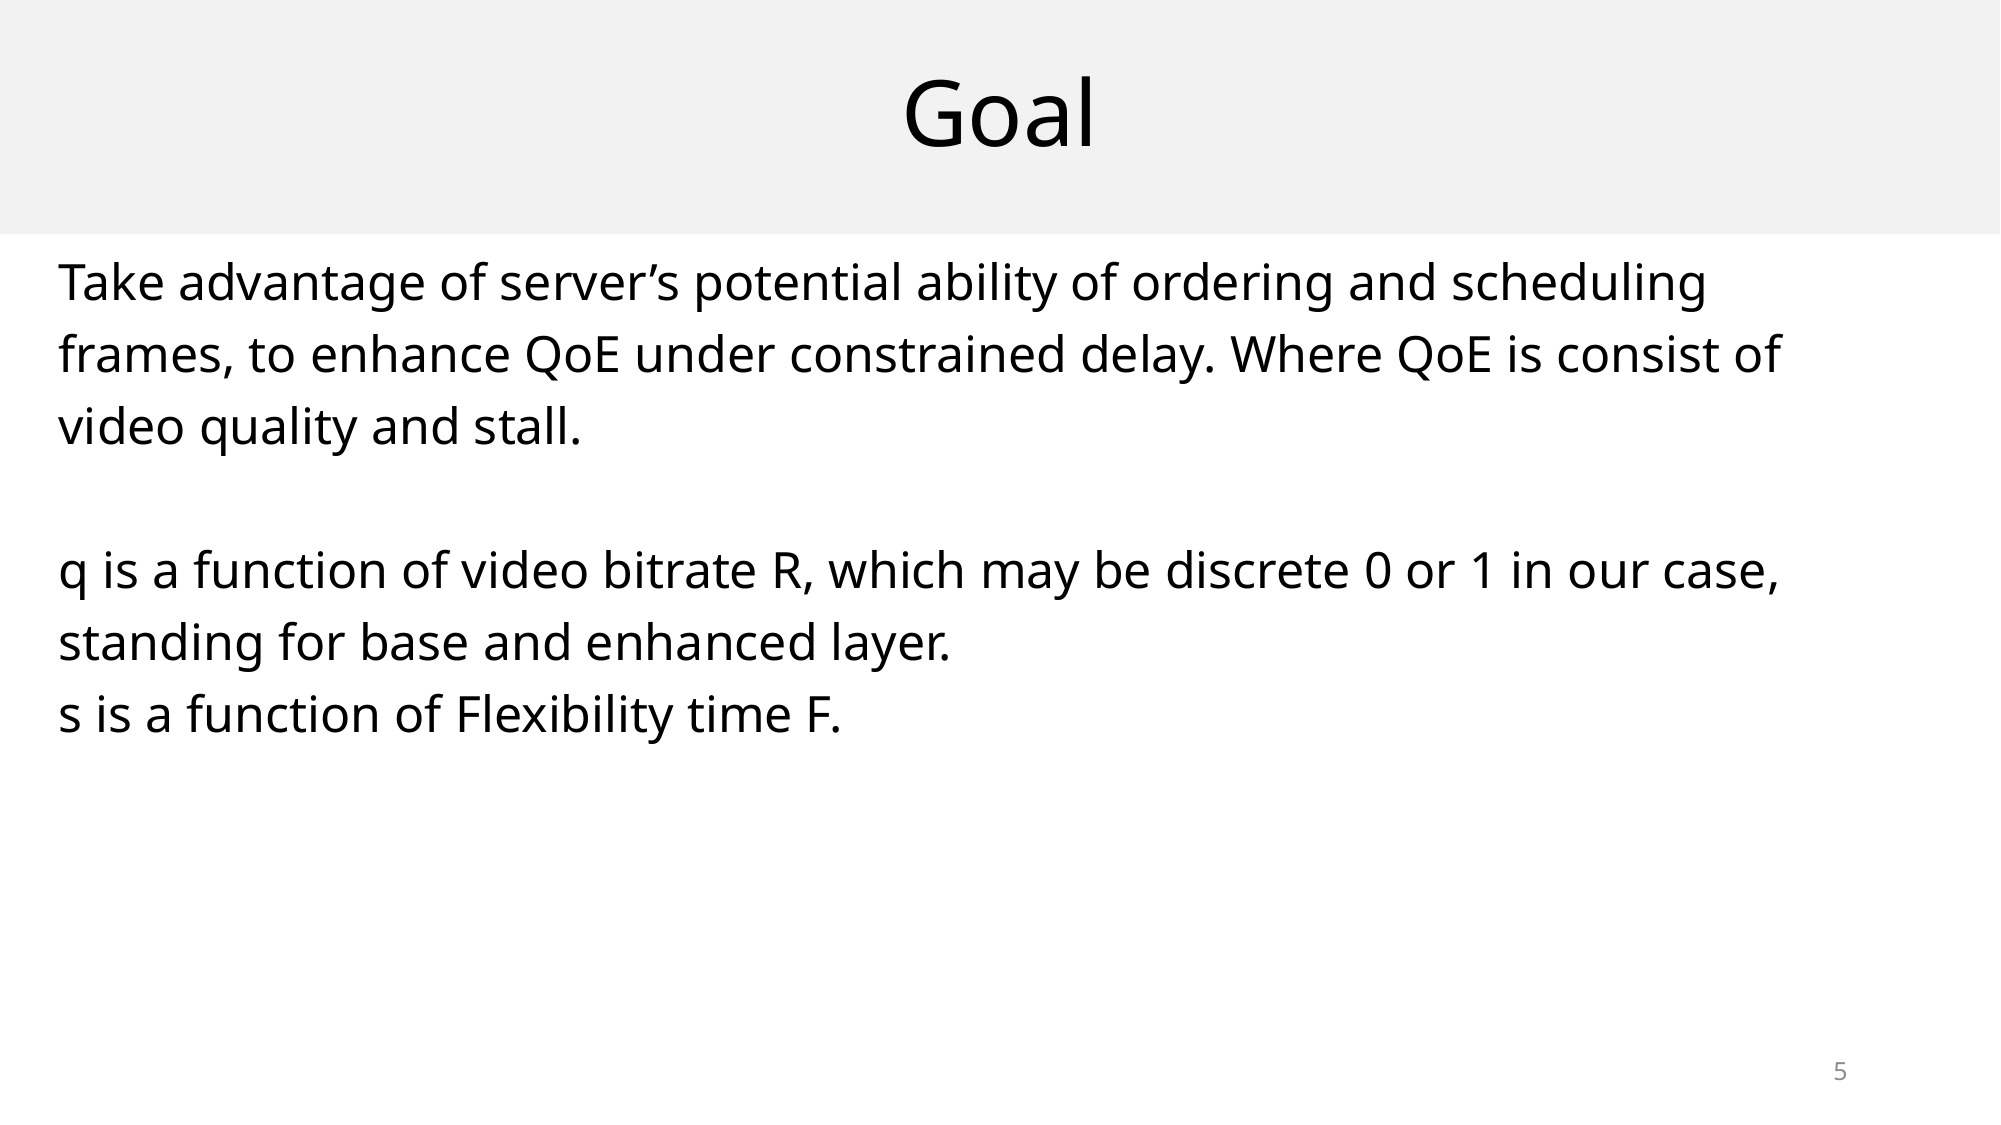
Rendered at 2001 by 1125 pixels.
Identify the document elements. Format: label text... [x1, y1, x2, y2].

slide_number 5 [1412, 1042, 1863, 1103]
text_box [180, 293, 1945, 964]
text_box Goal [0, 60, 2000, 183]
